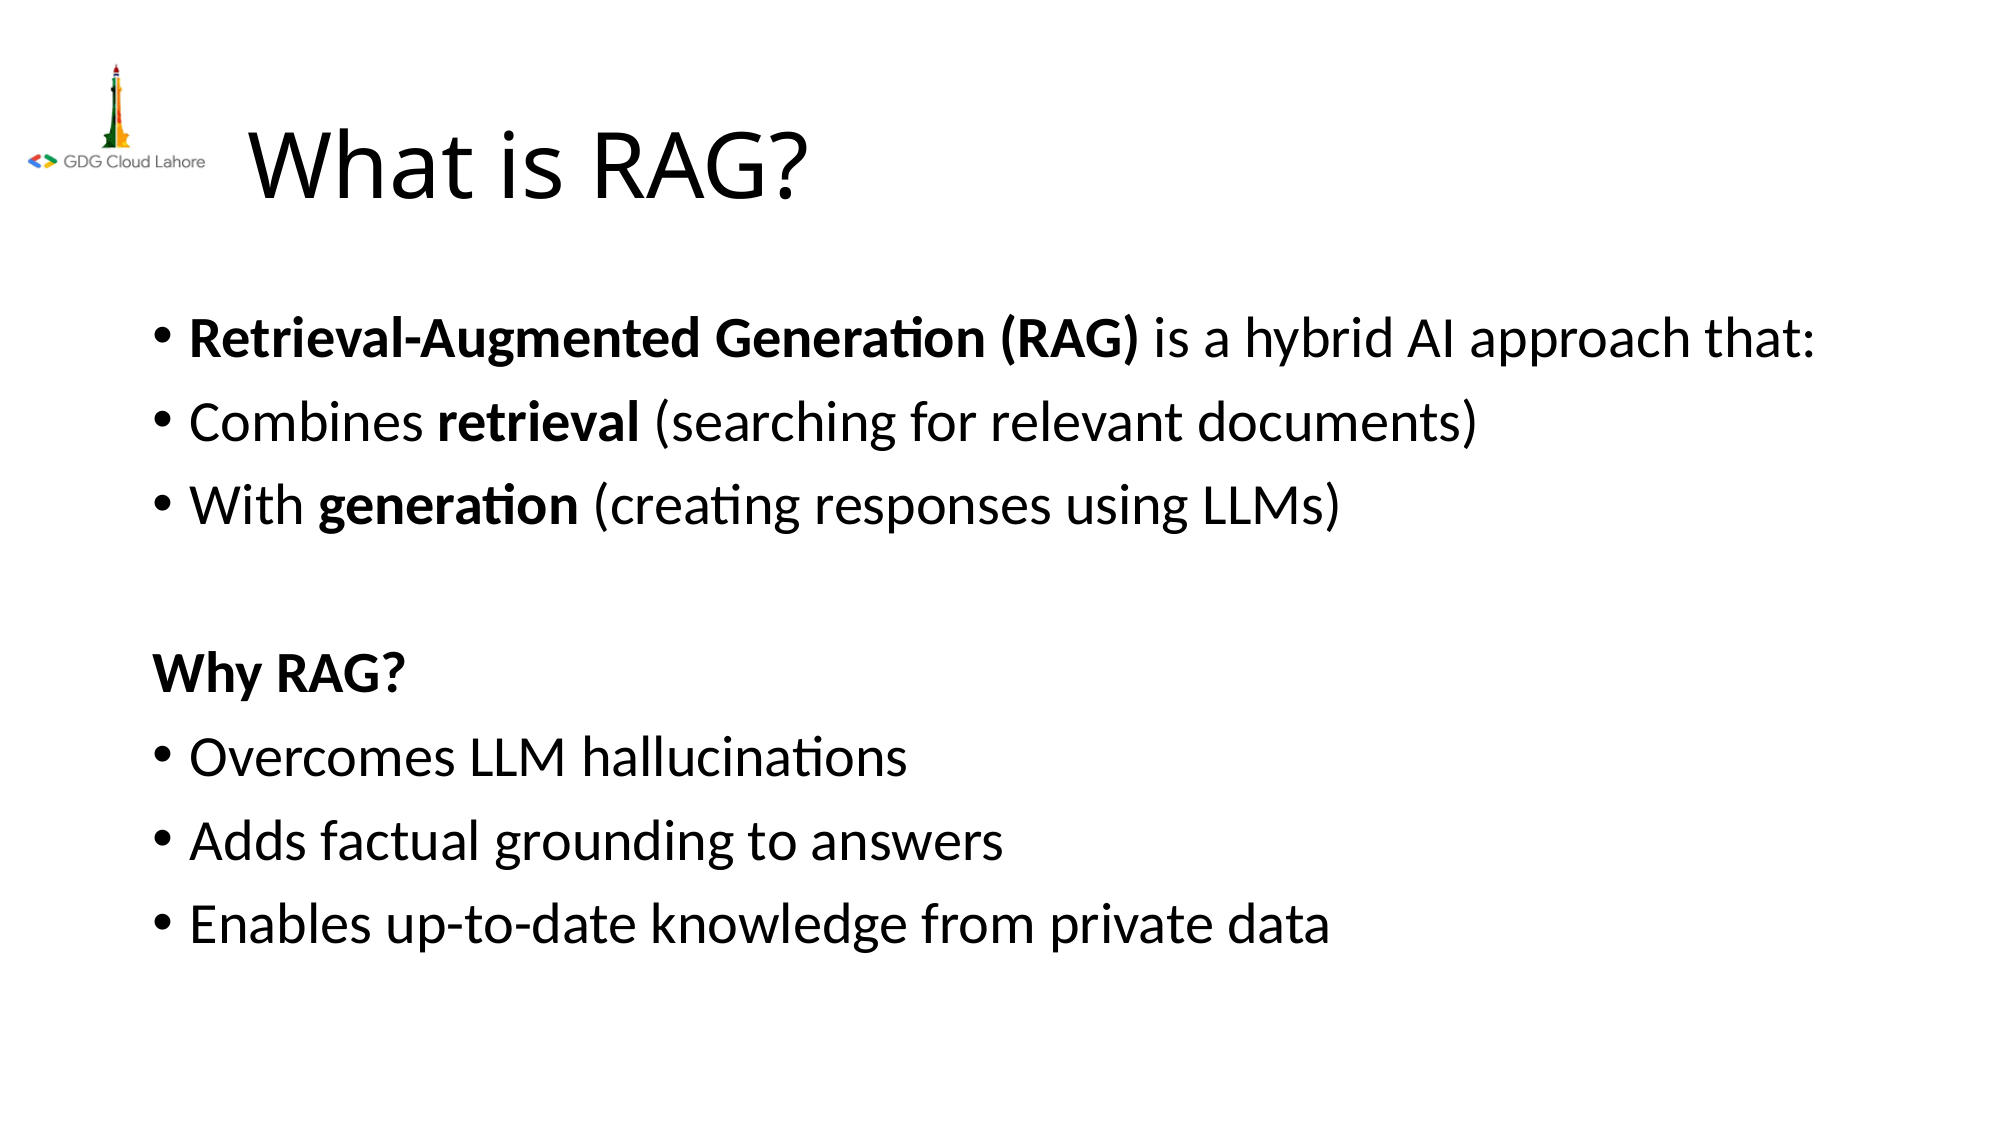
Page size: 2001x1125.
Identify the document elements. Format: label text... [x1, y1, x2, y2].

list Retrieval-Augmented Generation (RAG) is a hybrid AI approach that: Combines retrieval (searching for relevant documents) With generation (creating responses using LLMs) Why RAG? Overcomes LLM hallucinations Adds factual grounding to answers Enables up-to-date knowledge from private data [137, 299, 1863, 1014]
picture [0, 0, 234, 236]
title What is RAG? [232, 59, 1863, 278]
